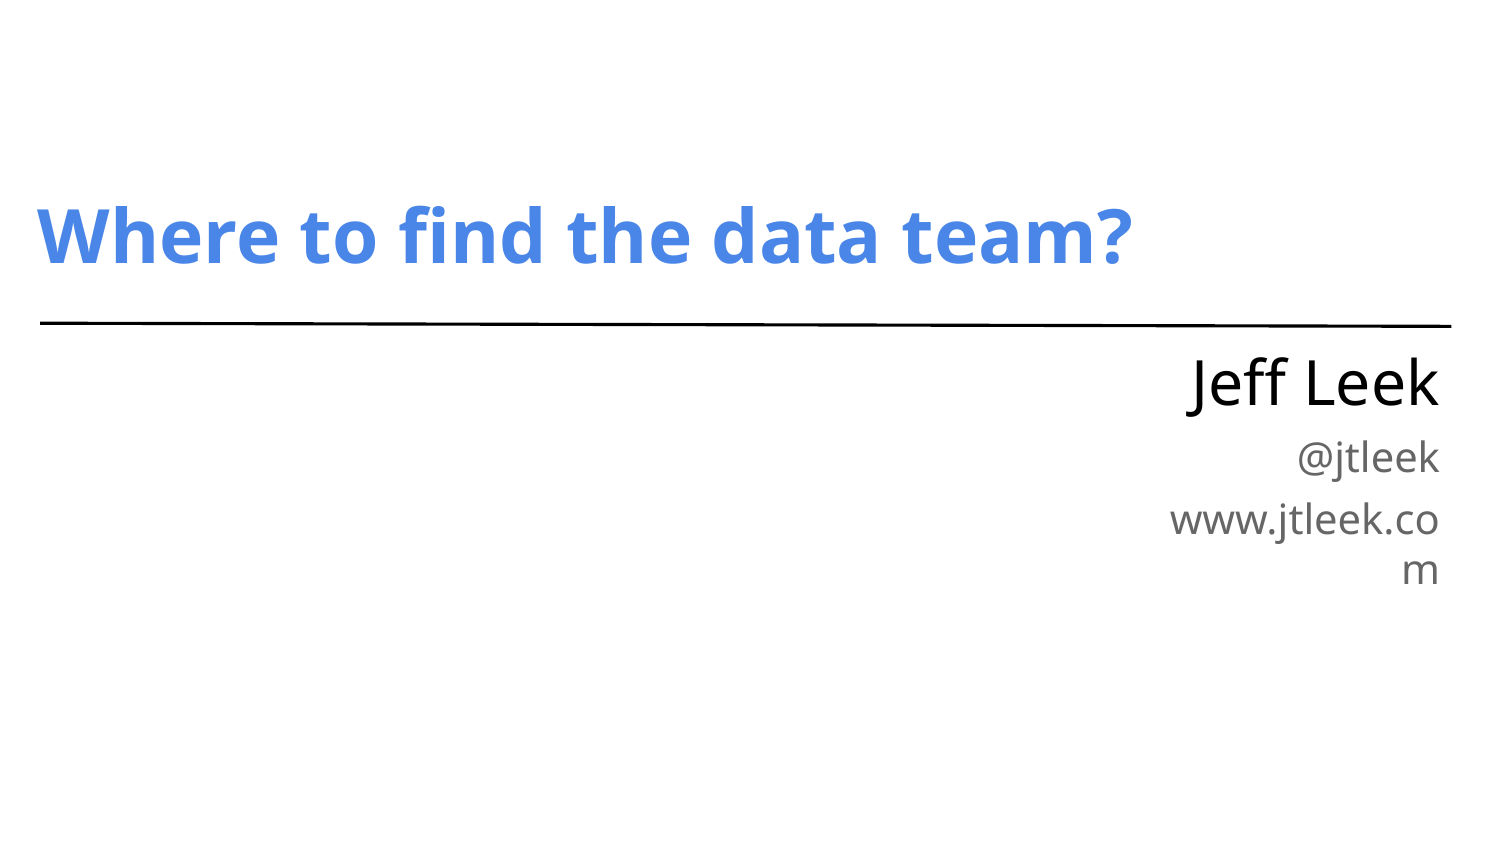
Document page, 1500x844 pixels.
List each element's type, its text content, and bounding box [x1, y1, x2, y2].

title Where to find the data team? [22, 164, 1409, 294]
text_box Jeff Leek @jtleek www.jtleek.com [1118, 328, 1456, 567]
